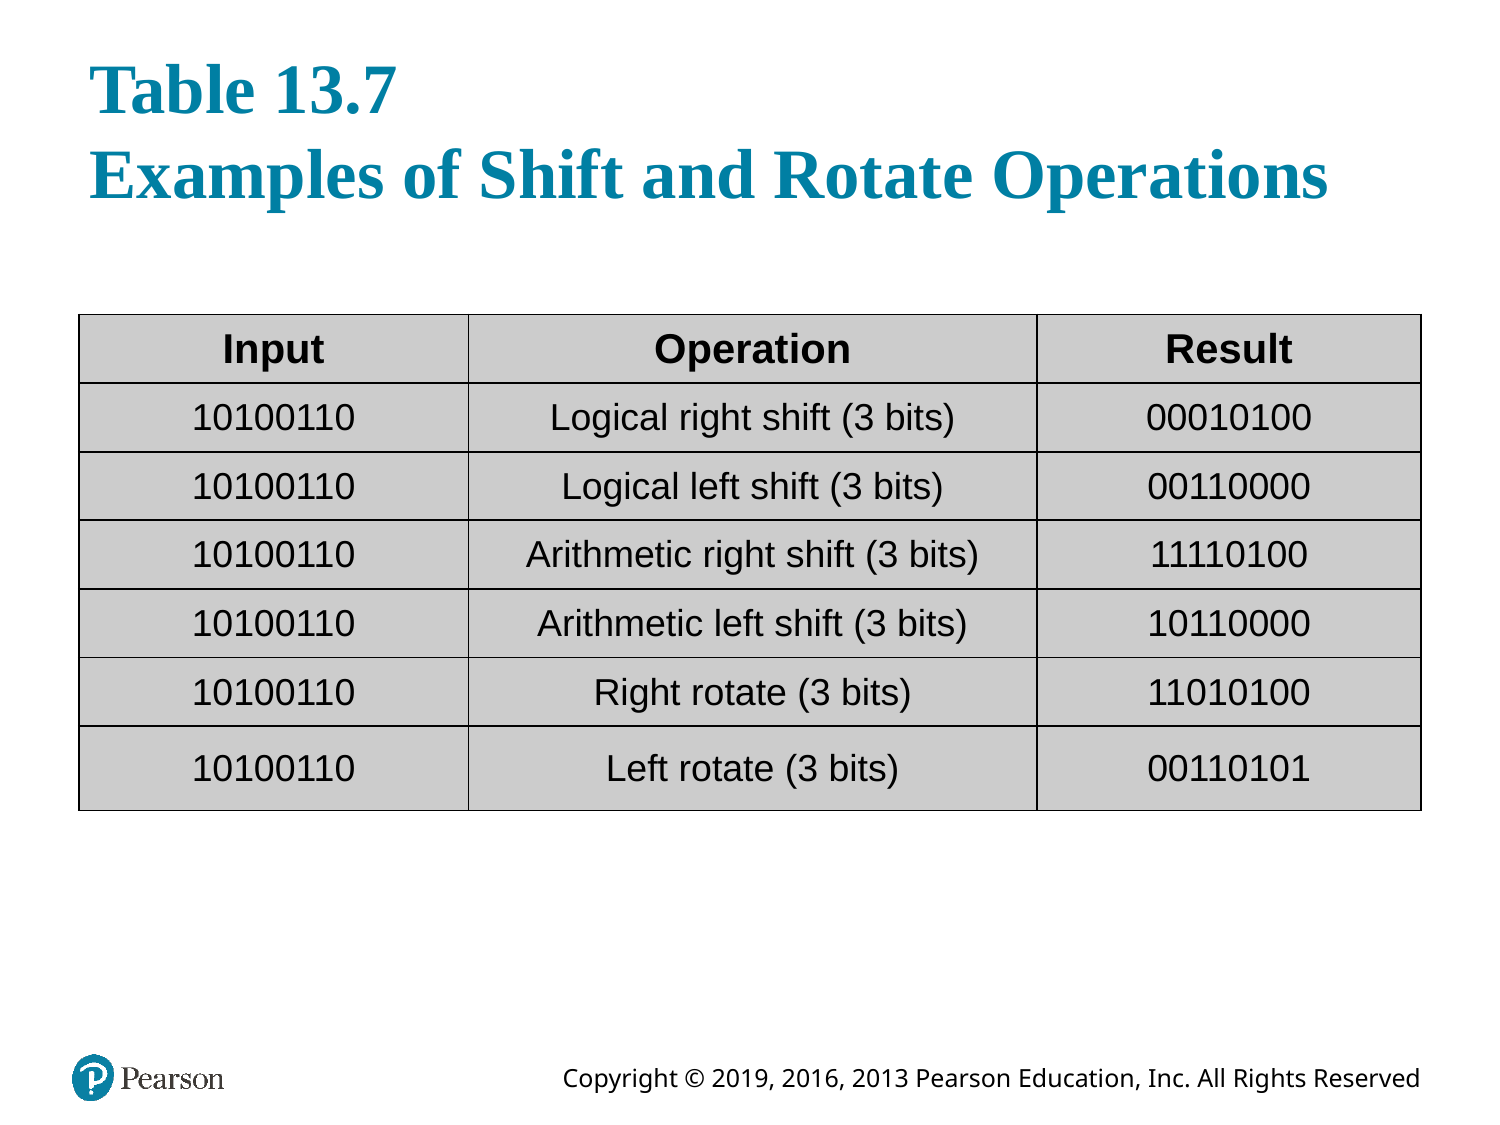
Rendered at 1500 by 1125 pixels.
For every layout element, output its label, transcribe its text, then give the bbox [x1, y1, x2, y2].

table_cell 11110100 [1038, 521, 1420, 588]
table_cell 10100110 [80, 658, 468, 725]
table_header Input [80, 315, 468, 382]
table_cell 10100110 [80, 590, 468, 657]
table_header Operation [469, 315, 1036, 382]
picture [72, 1088, 82, 1101]
table_cell Arithmetic right shift (3 bits) [469, 521, 1036, 588]
table_cell 11010100 [1038, 658, 1420, 725]
table_cell 00110101 [1038, 727, 1420, 810]
table_cell Logical left shift (3 bits) [469, 453, 1036, 519]
table_cell Logical right shift (3 bits) [469, 384, 1036, 451]
table_header Result [1038, 315, 1420, 382]
table_cell 10100110 [80, 453, 468, 519]
table_cell 10110000 [1038, 590, 1420, 657]
table_cell 10100110 [80, 727, 468, 810]
table_cell Left rotate (3 bits) [469, 727, 1036, 810]
table_cell Arithmetic left shift (3 bits) [469, 590, 1036, 657]
picture [72, 1054, 88, 1070]
picture [81, 1063, 106, 1088]
table_cell 10100110 [80, 521, 468, 588]
picture [99, 1054, 224, 1101]
table_cell 10100110 [80, 384, 468, 451]
title Table 13.7 Examples of Shift and Rotate Operations [75, 39, 1425, 220]
table_cell 00010100 [1038, 384, 1420, 451]
table_cell 00110000 [1038, 453, 1420, 519]
table_cell Right rotate (3 bits) [469, 658, 1036, 725]
